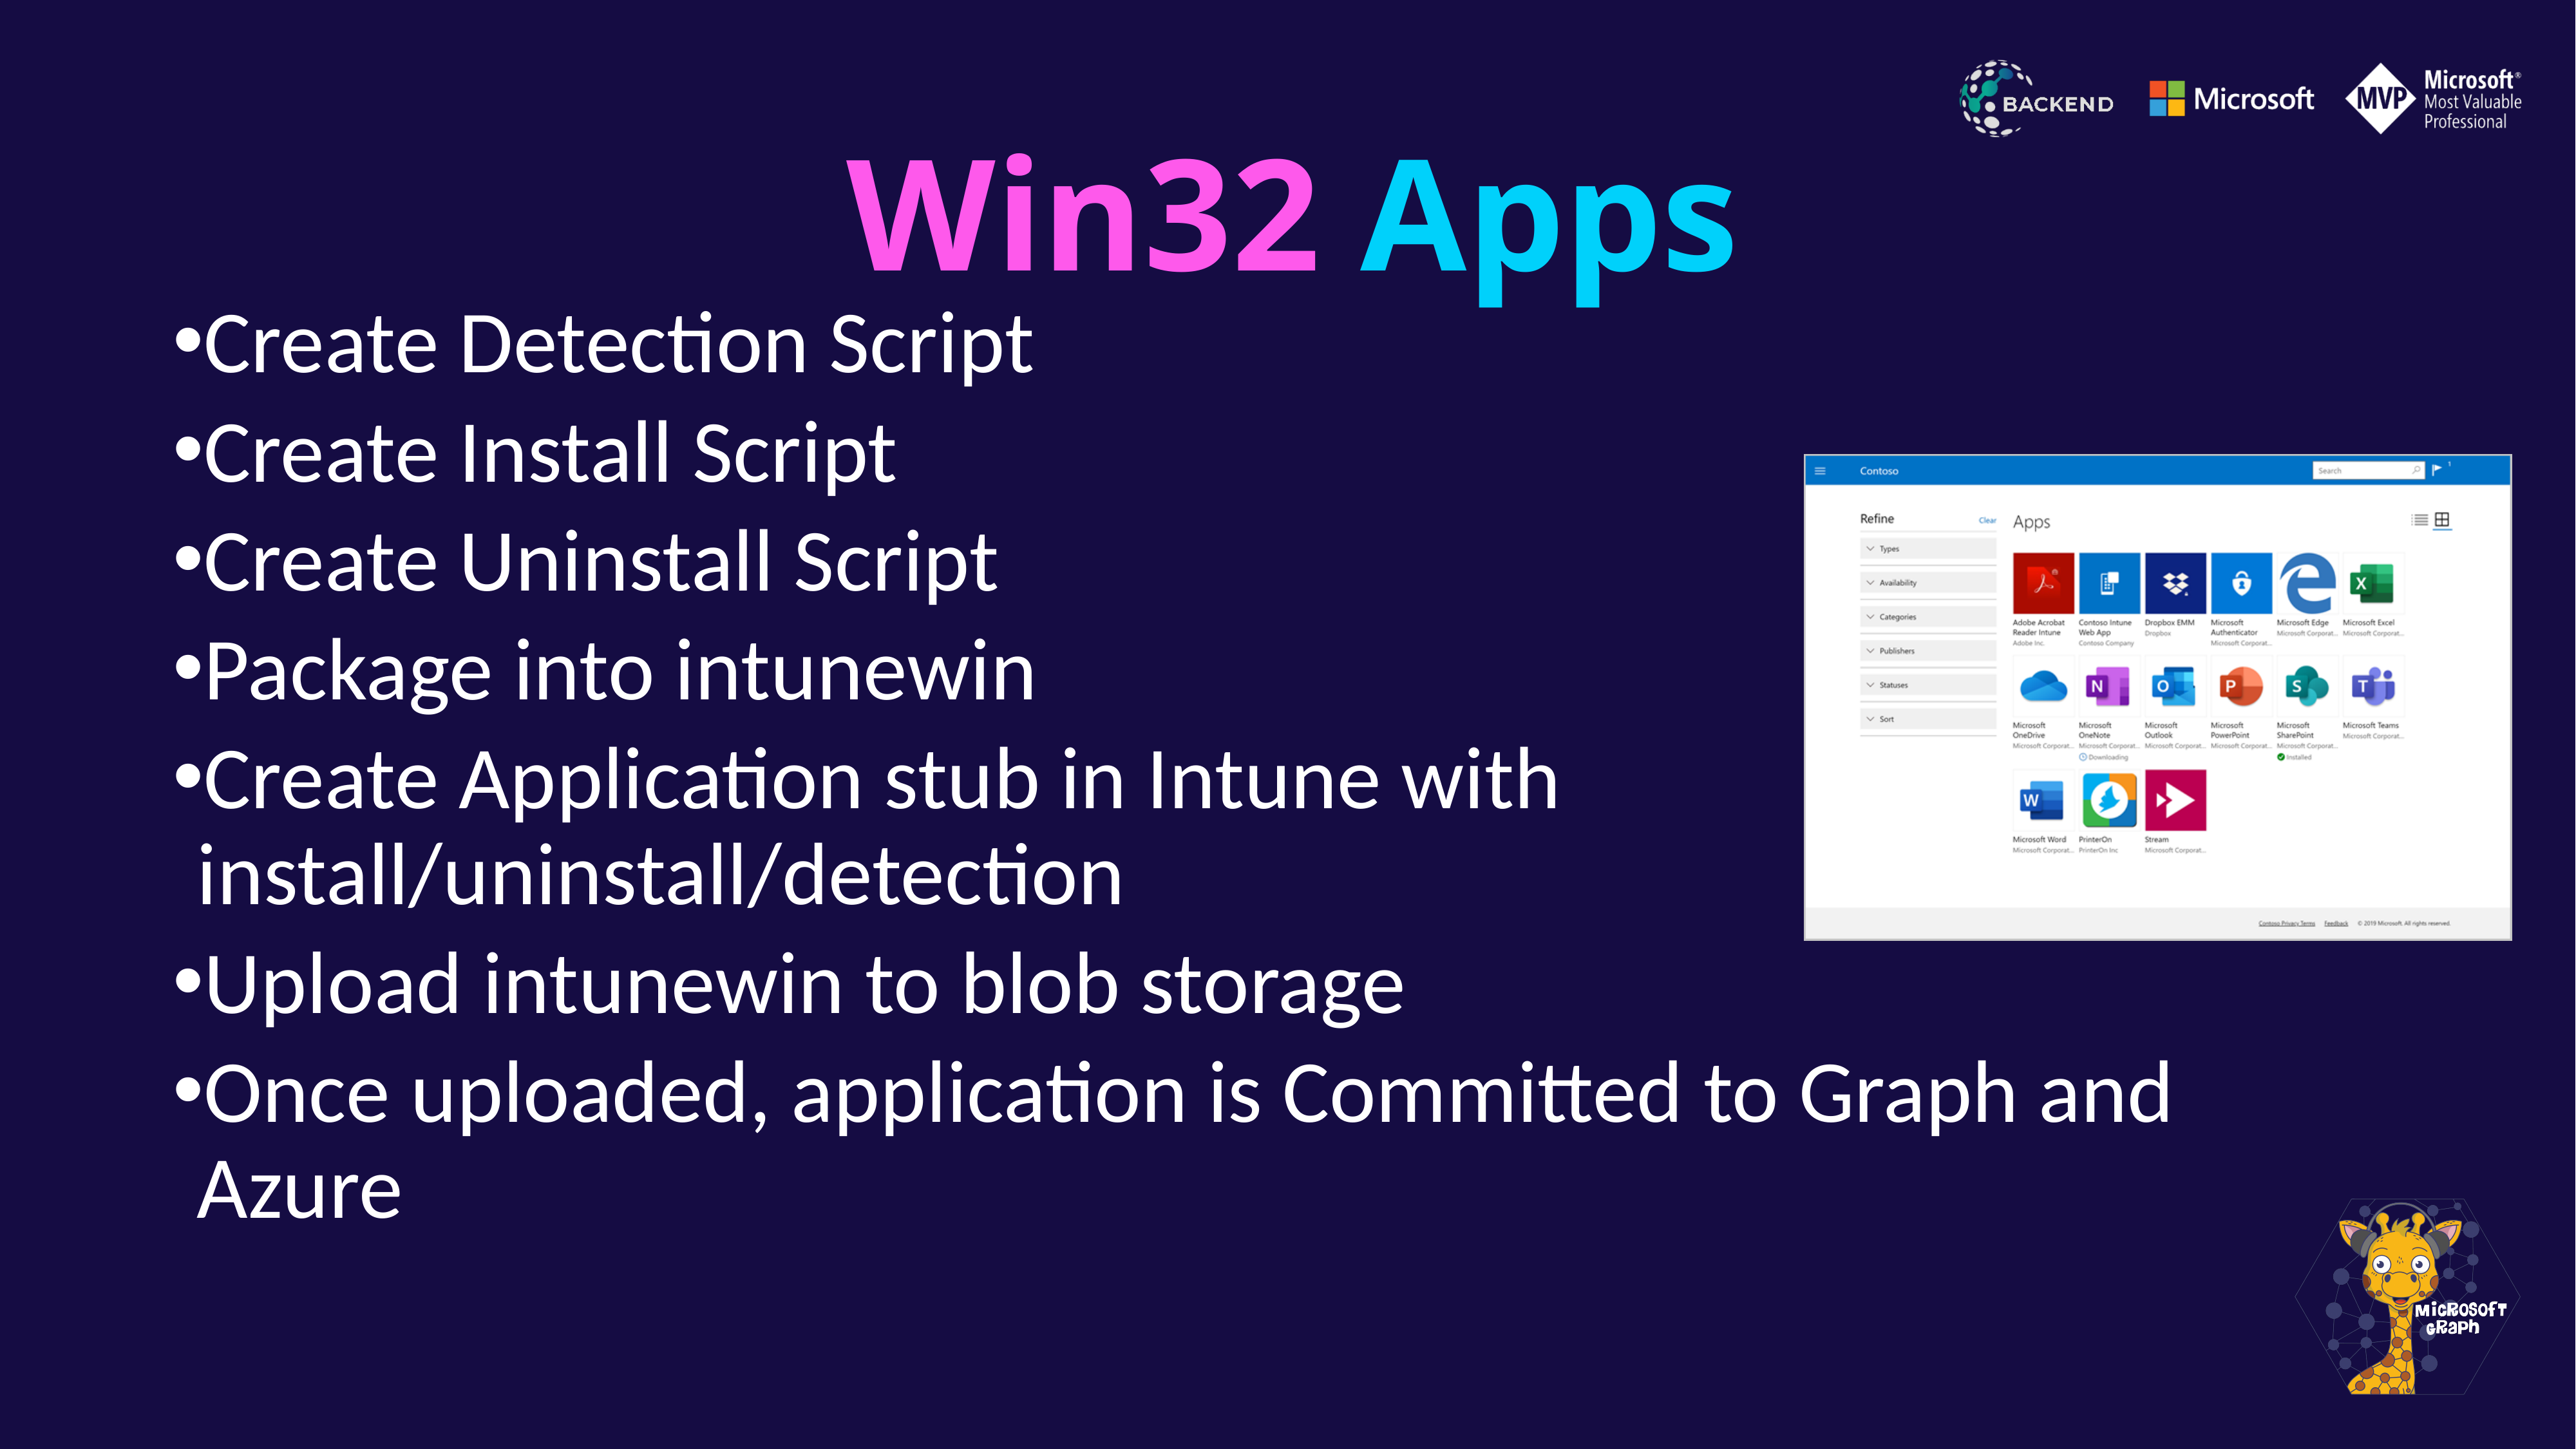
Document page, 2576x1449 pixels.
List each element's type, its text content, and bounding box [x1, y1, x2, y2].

picture [1954, 60, 2527, 137]
picture [1804, 454, 2512, 941]
text_box Win32 Apps [173, 111, 2412, 307]
picture [2295, 1198, 2521, 1395]
text_box Create Detection Script Create Install Script Create Uninstall Script Package into intunewin Create Application stub in Intune with install/uninstall/detection Upload intunewin to blob storage Once uploaded, application is Committed to Graph and Azure [153, 287, 2375, 1087]
